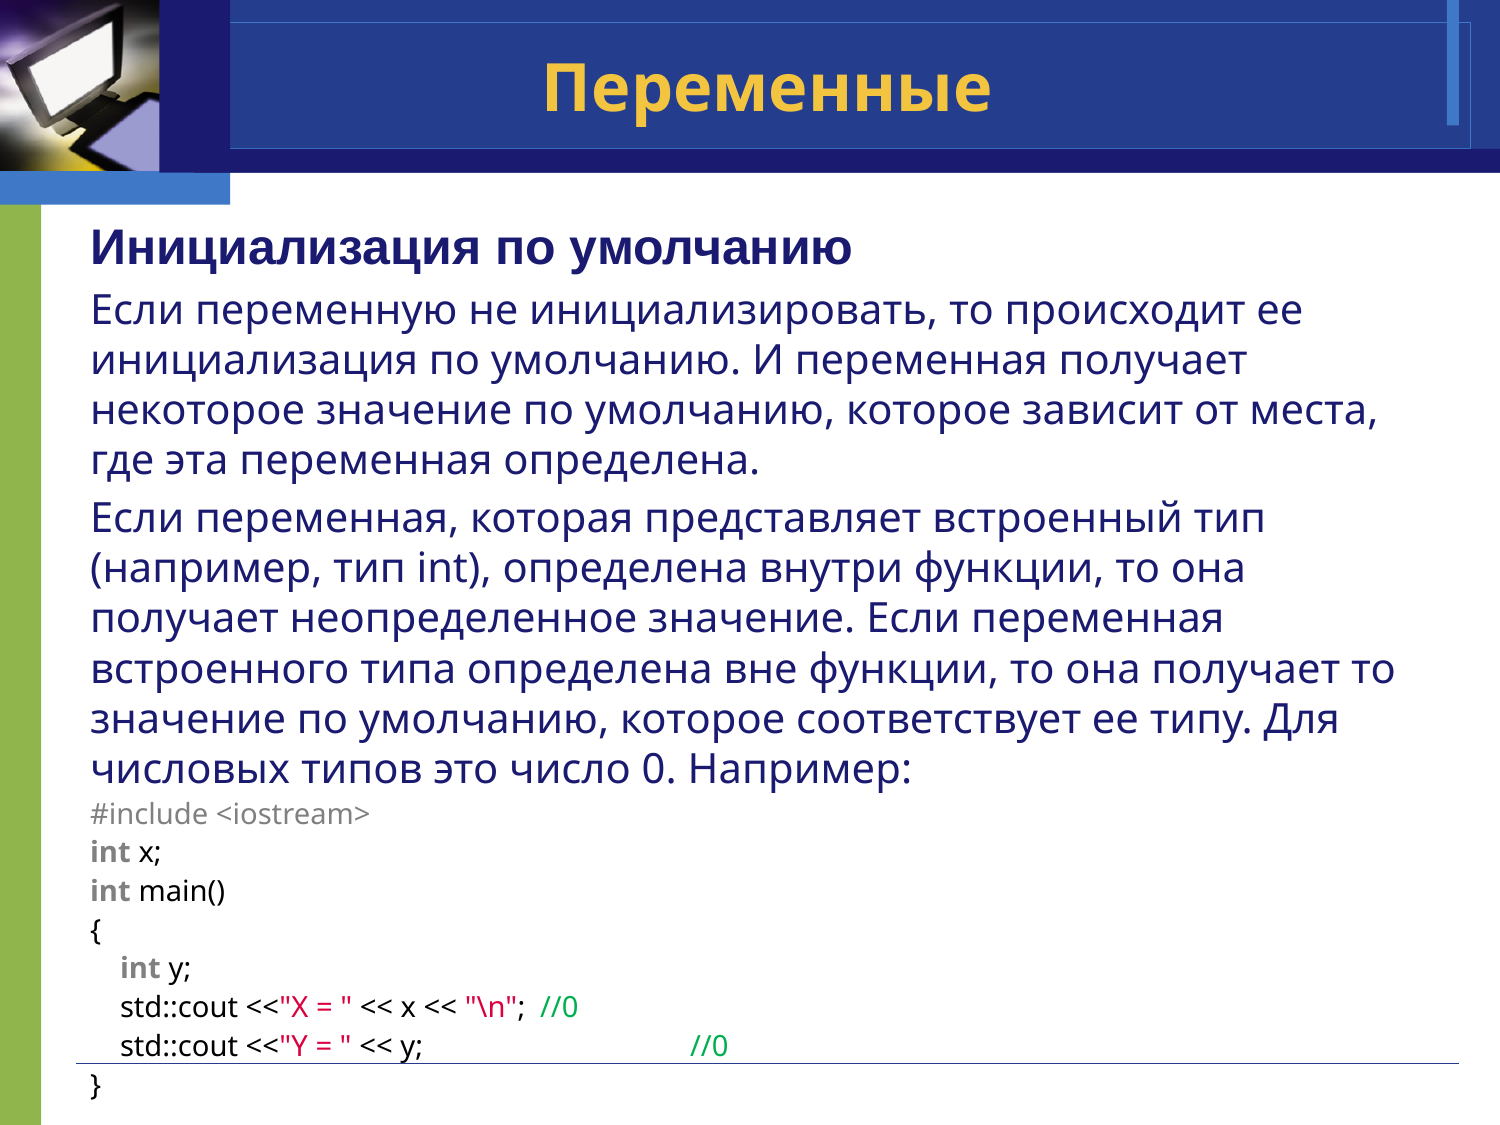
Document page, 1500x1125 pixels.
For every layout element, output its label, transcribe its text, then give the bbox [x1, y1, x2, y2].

title Переменные [122, 38, 1413, 131]
picture [0, 0, 159, 171]
list Инициализация по умолчанию Если переменную не инициализировать, то происходит ее инициализация по умолчанию. И переменная получает некоторое значение по умолчанию, которое зависит от места, где эта переменная определена. Если переменная, которая представляет встроенный тип (например, тип int), определена внутри функции, то она получает неопределенное значение. Если переменная встроенного типа определена вне функции, то она получает то значение по умолчанию, которое соответствует ее типу. Для числовых типов это число 0. Например: #include <iostream> int x; int main() { int y; std::cout <<"X = " << x << "\n"; //0 std::cout <<"Y = " << y; //0 } [74, 206, 1426, 1069]
